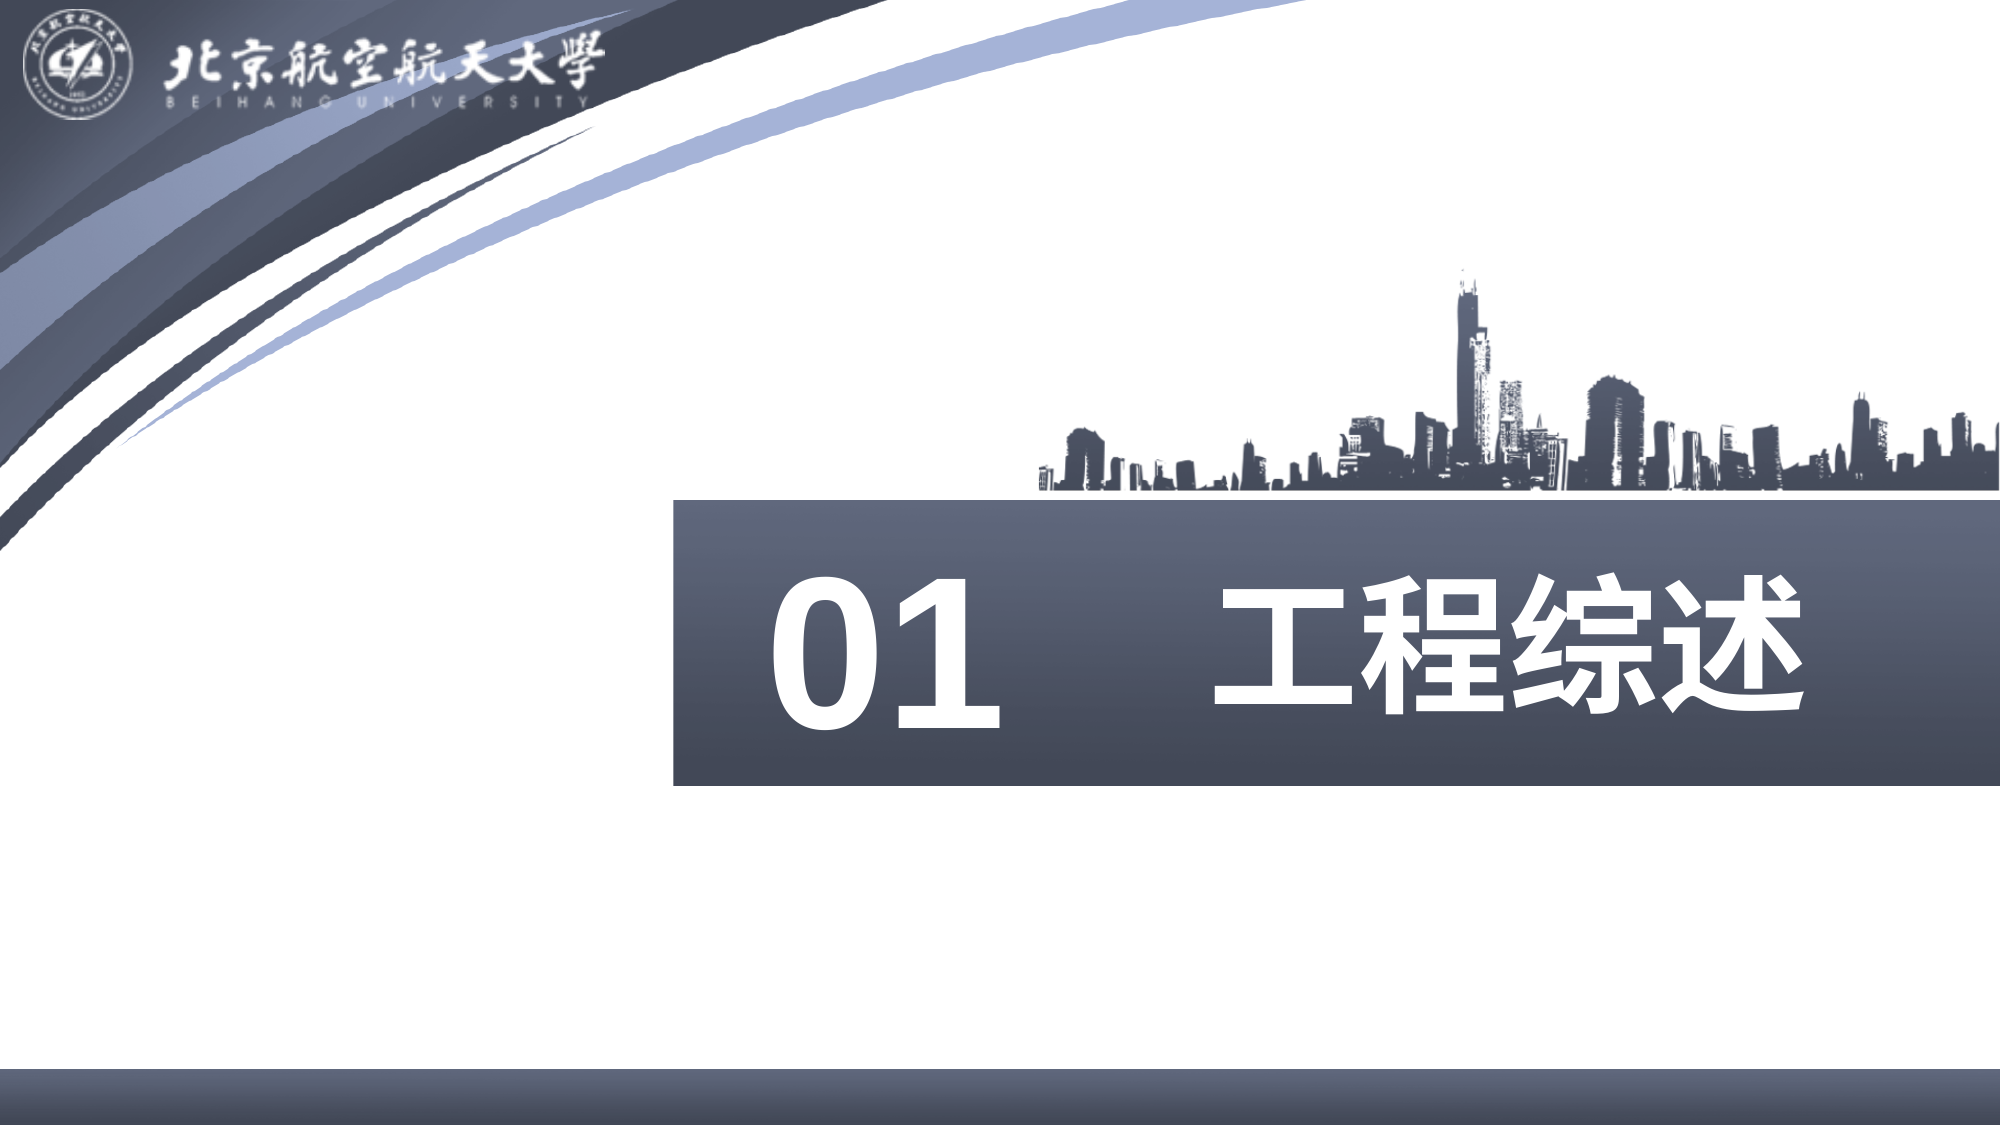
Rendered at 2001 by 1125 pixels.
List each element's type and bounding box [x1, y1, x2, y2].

picture [0, 0, 2000, 562]
picture [0, 1069, 2000, 1125]
text_box [673, 499, 2000, 786]
